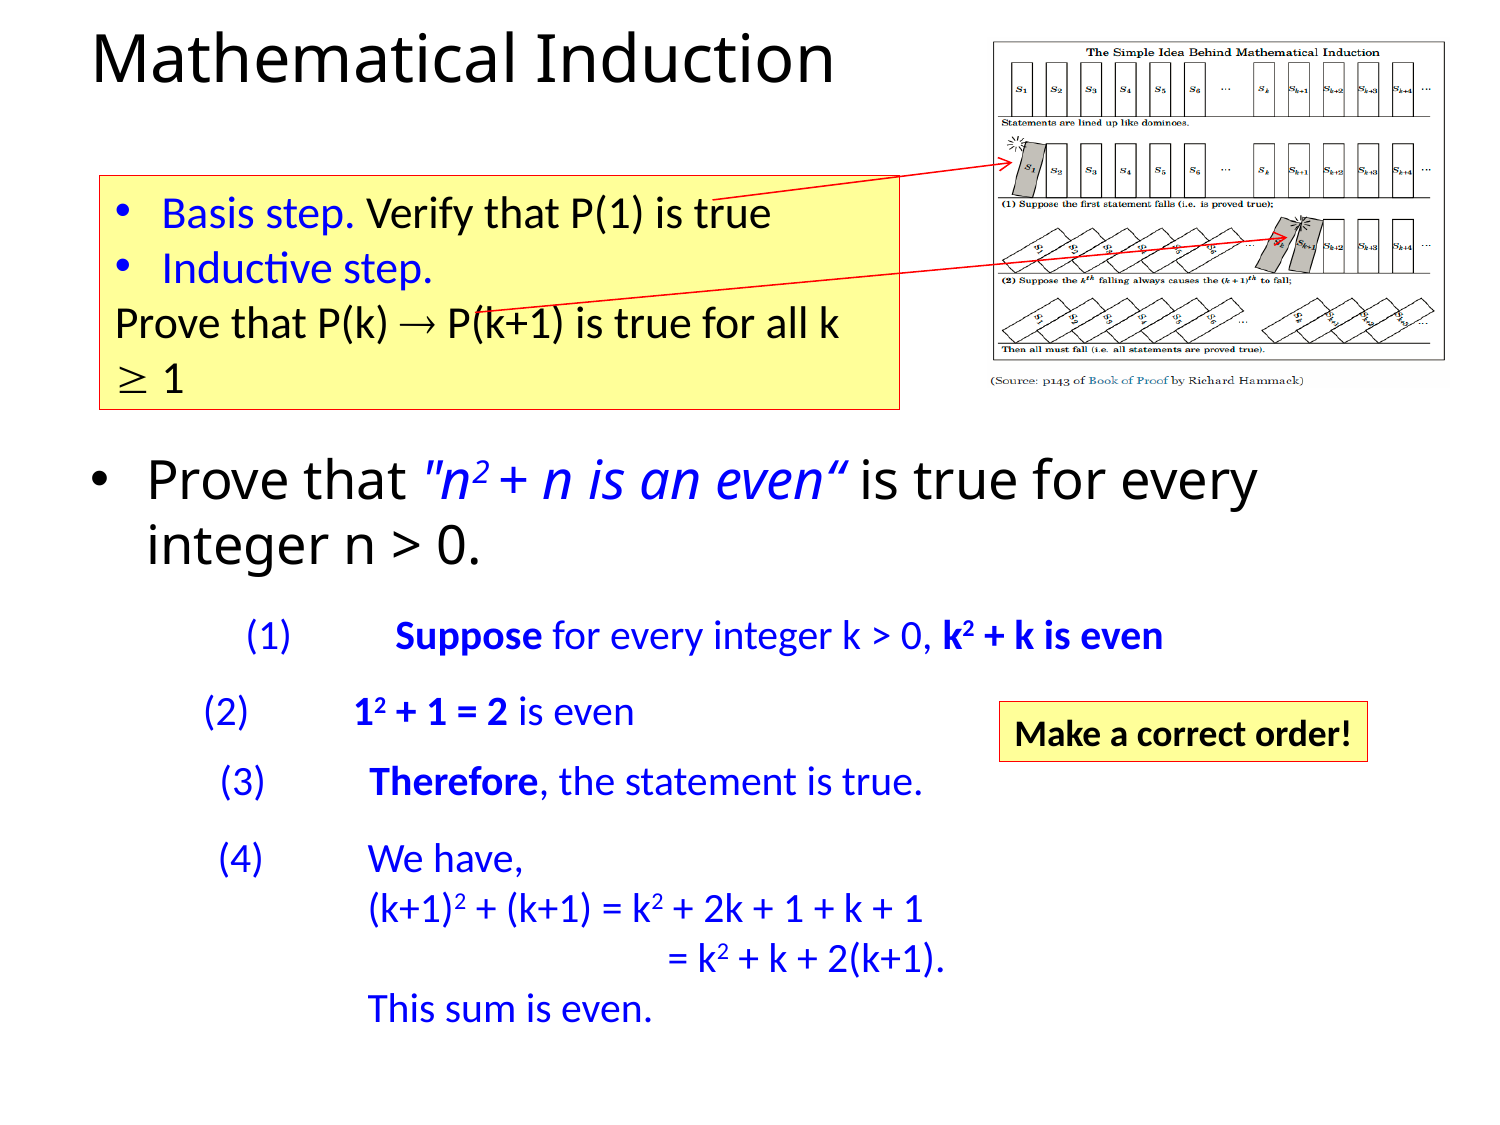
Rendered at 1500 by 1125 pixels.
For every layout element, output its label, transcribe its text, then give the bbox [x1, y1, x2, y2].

list Prove that "n2 + n is an even“ is true for every integer n > 0. [75, 437, 1425, 1125]
title Mathematical Induction [75, 0, 1425, 150]
text_box (2) 12 + 1 = 2 is even [188, 676, 650, 742]
text_box (4) We have, (k+1)2 + (k+1) = k2 + 2k + 1 + k + 1 = k2 + k + 2(k+1). This sum is even. [202, 823, 971, 1038]
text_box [474, 237, 1288, 313]
picture [987, 37, 1451, 388]
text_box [712, 162, 1013, 201]
text_box (3) Therefore, the statement is true. [204, 746, 940, 812]
text_box Make a correct order! [999, 701, 1368, 762]
text_box Basis step. Verify that P(1) is true Inductive step. Prove that P(k)  P(k+1) is true for all k  1 [99, 175, 900, 410]
text_box (1) Suppose for every integer k > 0, k2 + k is even [230, 600, 1179, 665]
